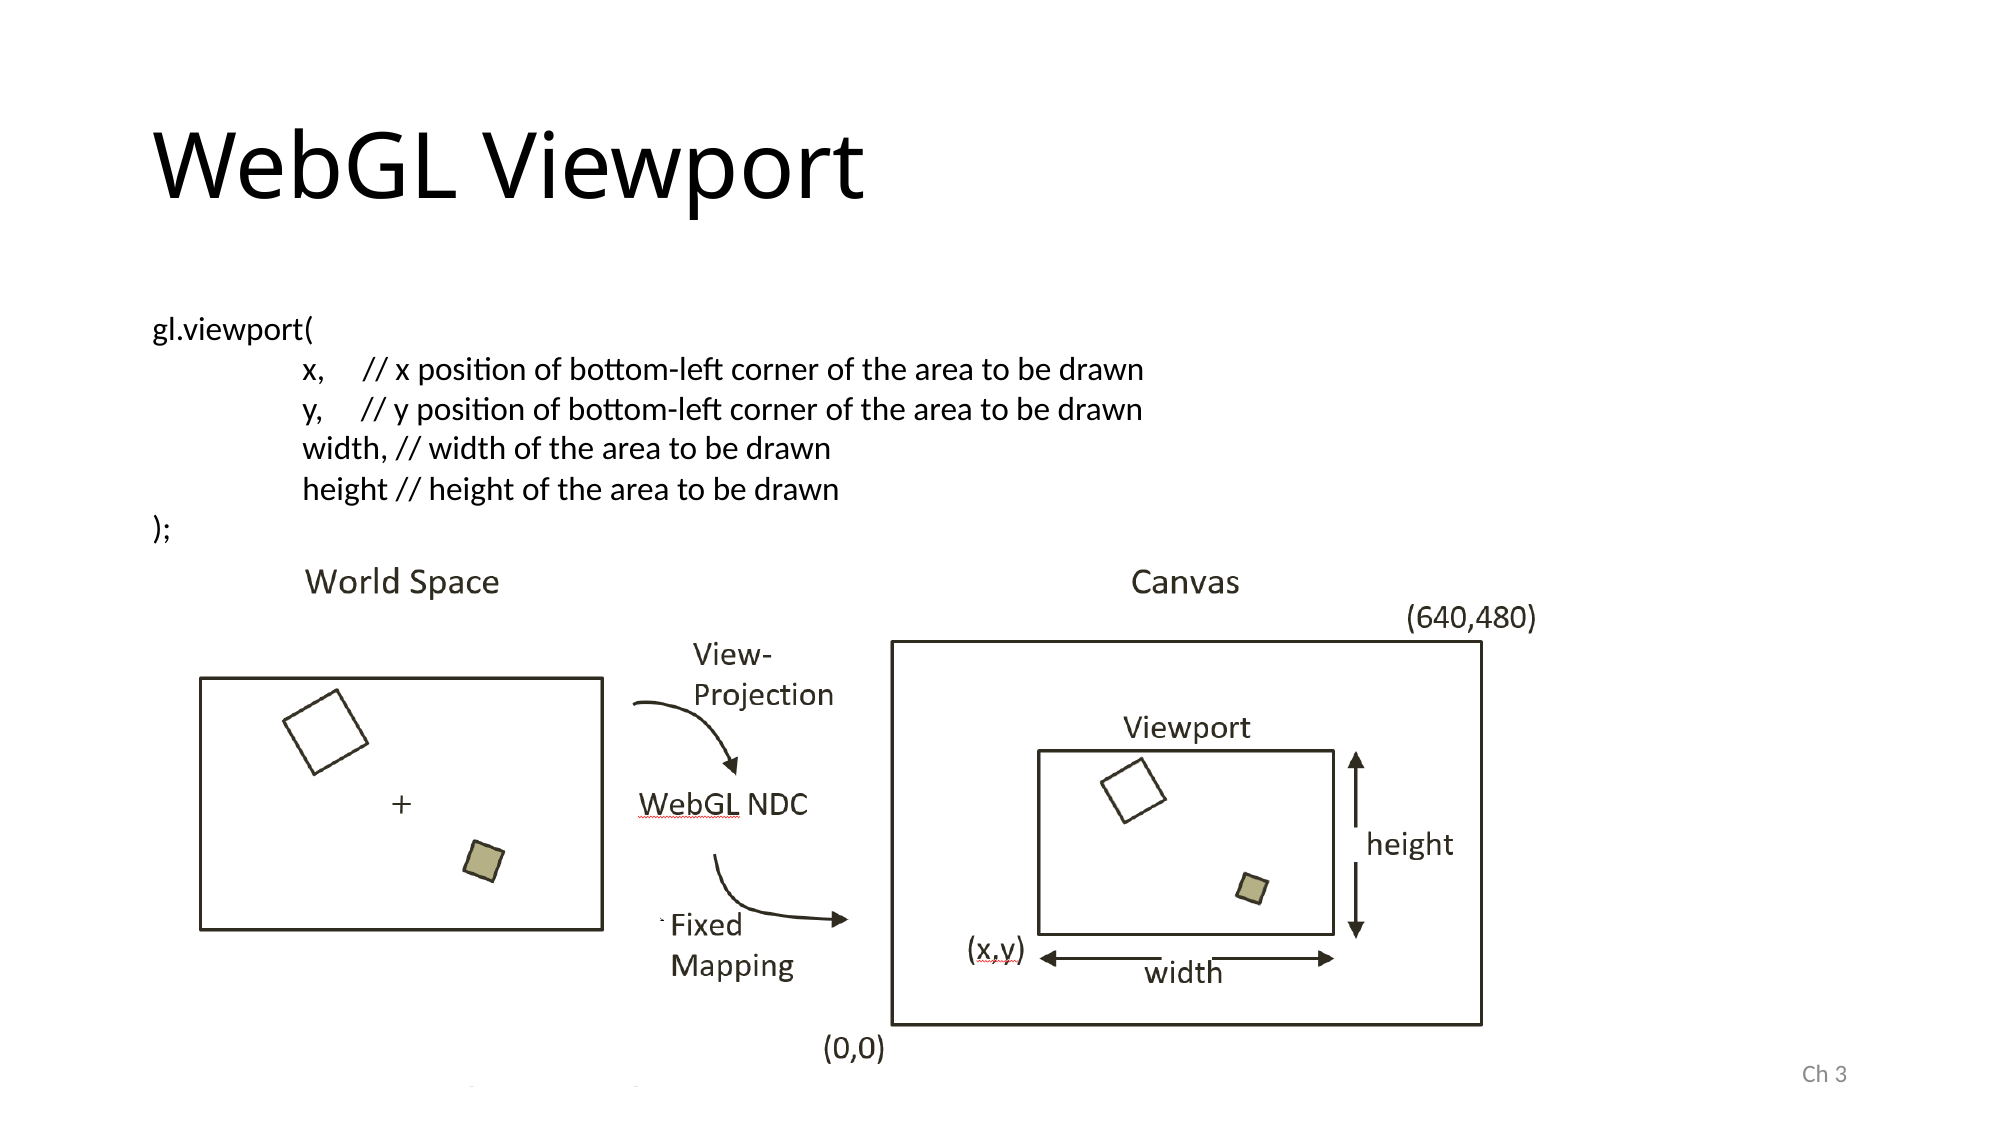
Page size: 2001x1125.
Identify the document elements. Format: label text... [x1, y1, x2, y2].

picture [177, 530, 1544, 1086]
list gl.viewport( x, // x position of bottom-left corner of the area to be drawn y, // y position of bottom-left corner of the area to be drawn width, // width of the area to be drawn height // height of the area to be drawn ); [137, 299, 1863, 1014]
title WebGL Viewport [137, 59, 1863, 278]
